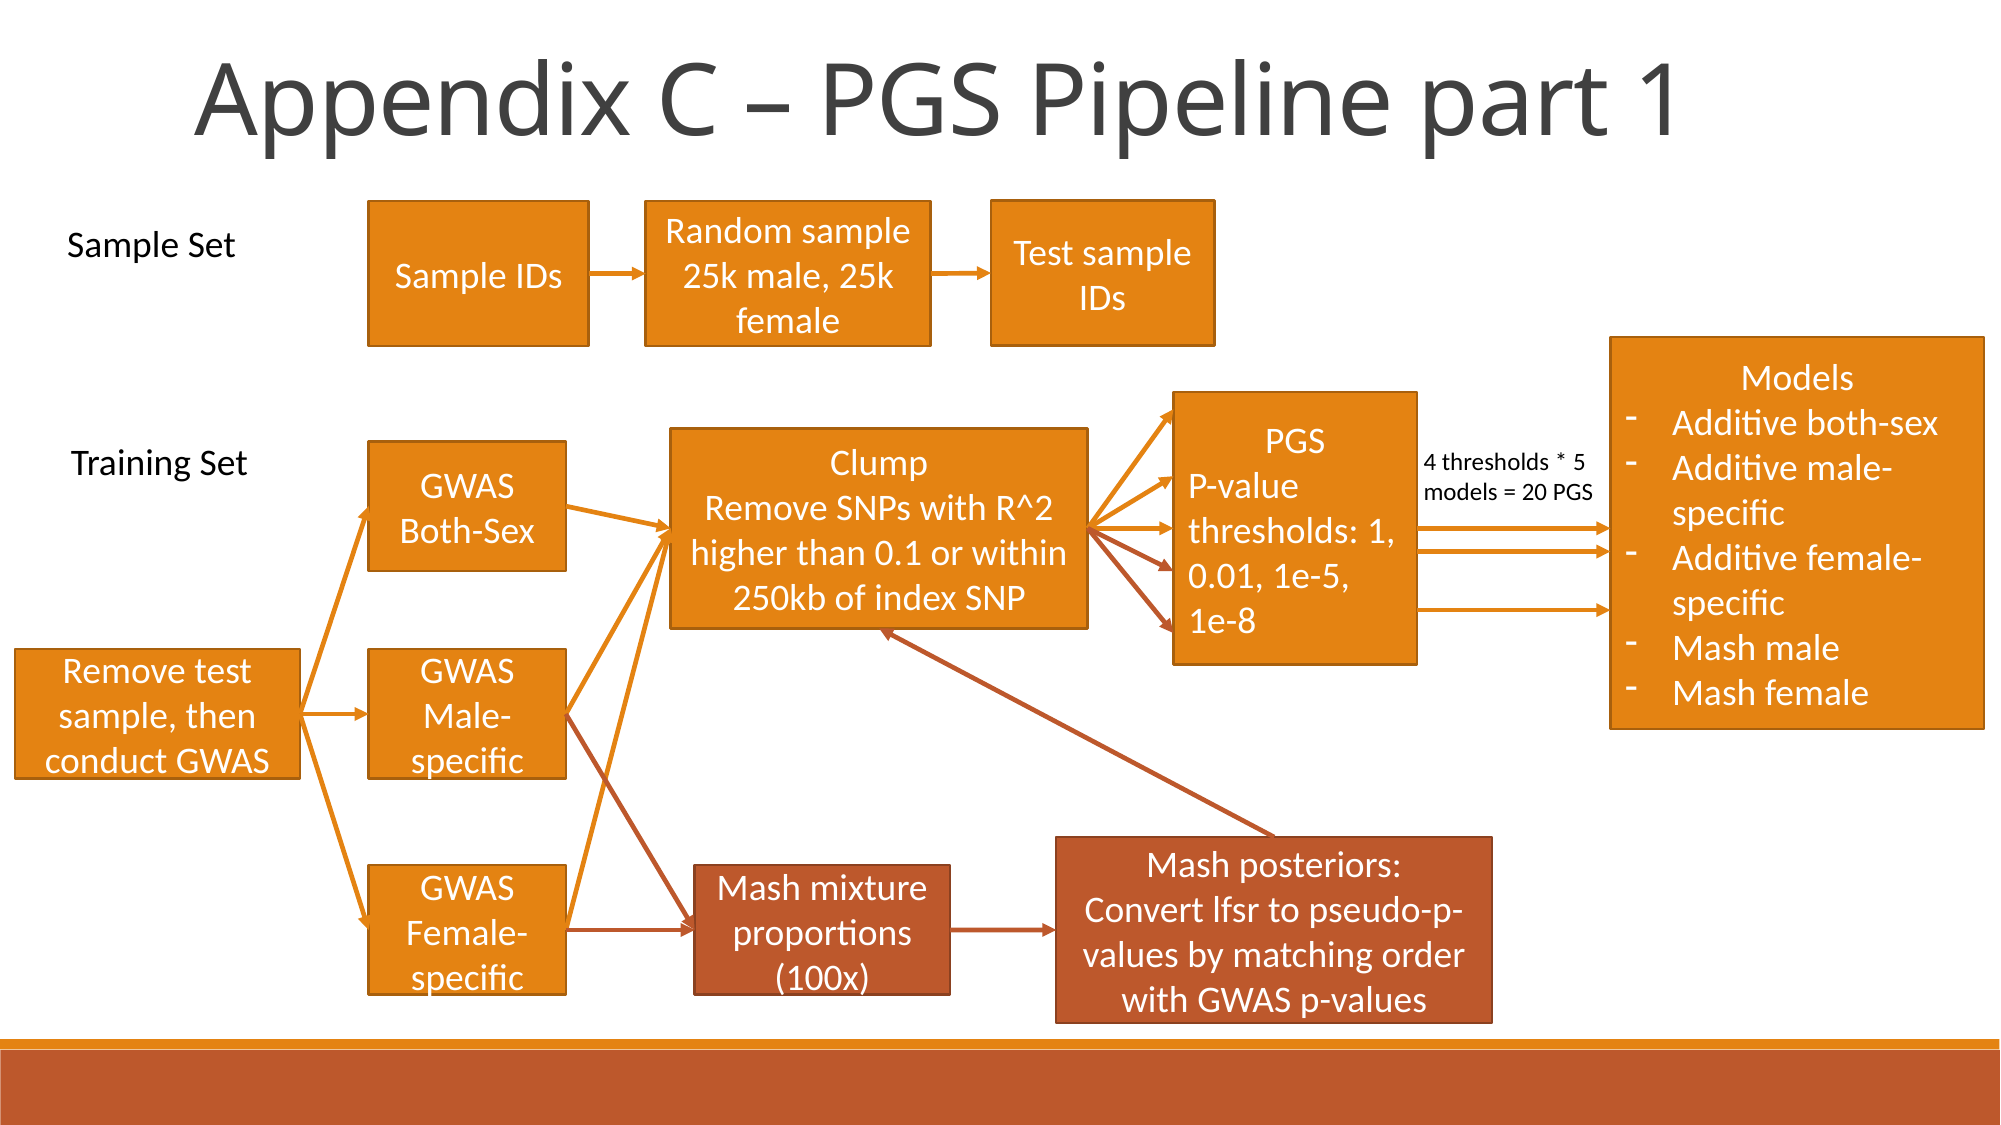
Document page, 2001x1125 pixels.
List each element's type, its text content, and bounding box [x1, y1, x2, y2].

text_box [299, 713, 370, 931]
text_box 4 thresholds * 5 models = 20 PGS [1408, 438, 1611, 513]
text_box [565, 505, 672, 525]
text_box Sample Set [52, 212, 300, 273]
text_box GWAS Female-specific [367, 864, 567, 996]
text_box Models Additive both-sex Additive male-specific Additive female-specific Mash male Mash female [1609, 336, 1985, 730]
text_box Clump Remove SNPs with R^2 higher than 0.1 or within 250kb of index SNP [669, 427, 1084, 630]
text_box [878, 627, 1275, 838]
text_box Test sample IDs [990, 199, 1216, 347]
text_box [565, 527, 672, 712]
text_box Training Set [56, 430, 304, 491]
text_box Appendix C – PGS Pipeline part 1 [179, 46, 1830, 177]
text_box Mash posteriors: Convert lfsr to pseudo-p-values by matching order with GWAS p-values [1055, 836, 1493, 1024]
text_box Sample IDs [367, 200, 590, 347]
text_box GWAS Both-Sex [367, 440, 567, 572]
text_box Remove test sample, then conduct GWAS [14, 648, 296, 780]
text_box Mash mixture proportions (100x) [693, 864, 951, 996]
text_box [1087, 527, 1174, 634]
text_box PGS P-value thresholds: 1, 0.01, 1e-5, 1e-8 [1172, 391, 1418, 666]
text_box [1087, 475, 1174, 525]
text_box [1087, 408, 1174, 474]
text_box GWAS Male-specific [378, 648, 561, 780]
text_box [565, 713, 696, 929]
text_box Random sample 25k male, 25k female [644, 200, 932, 347]
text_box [299, 505, 370, 712]
